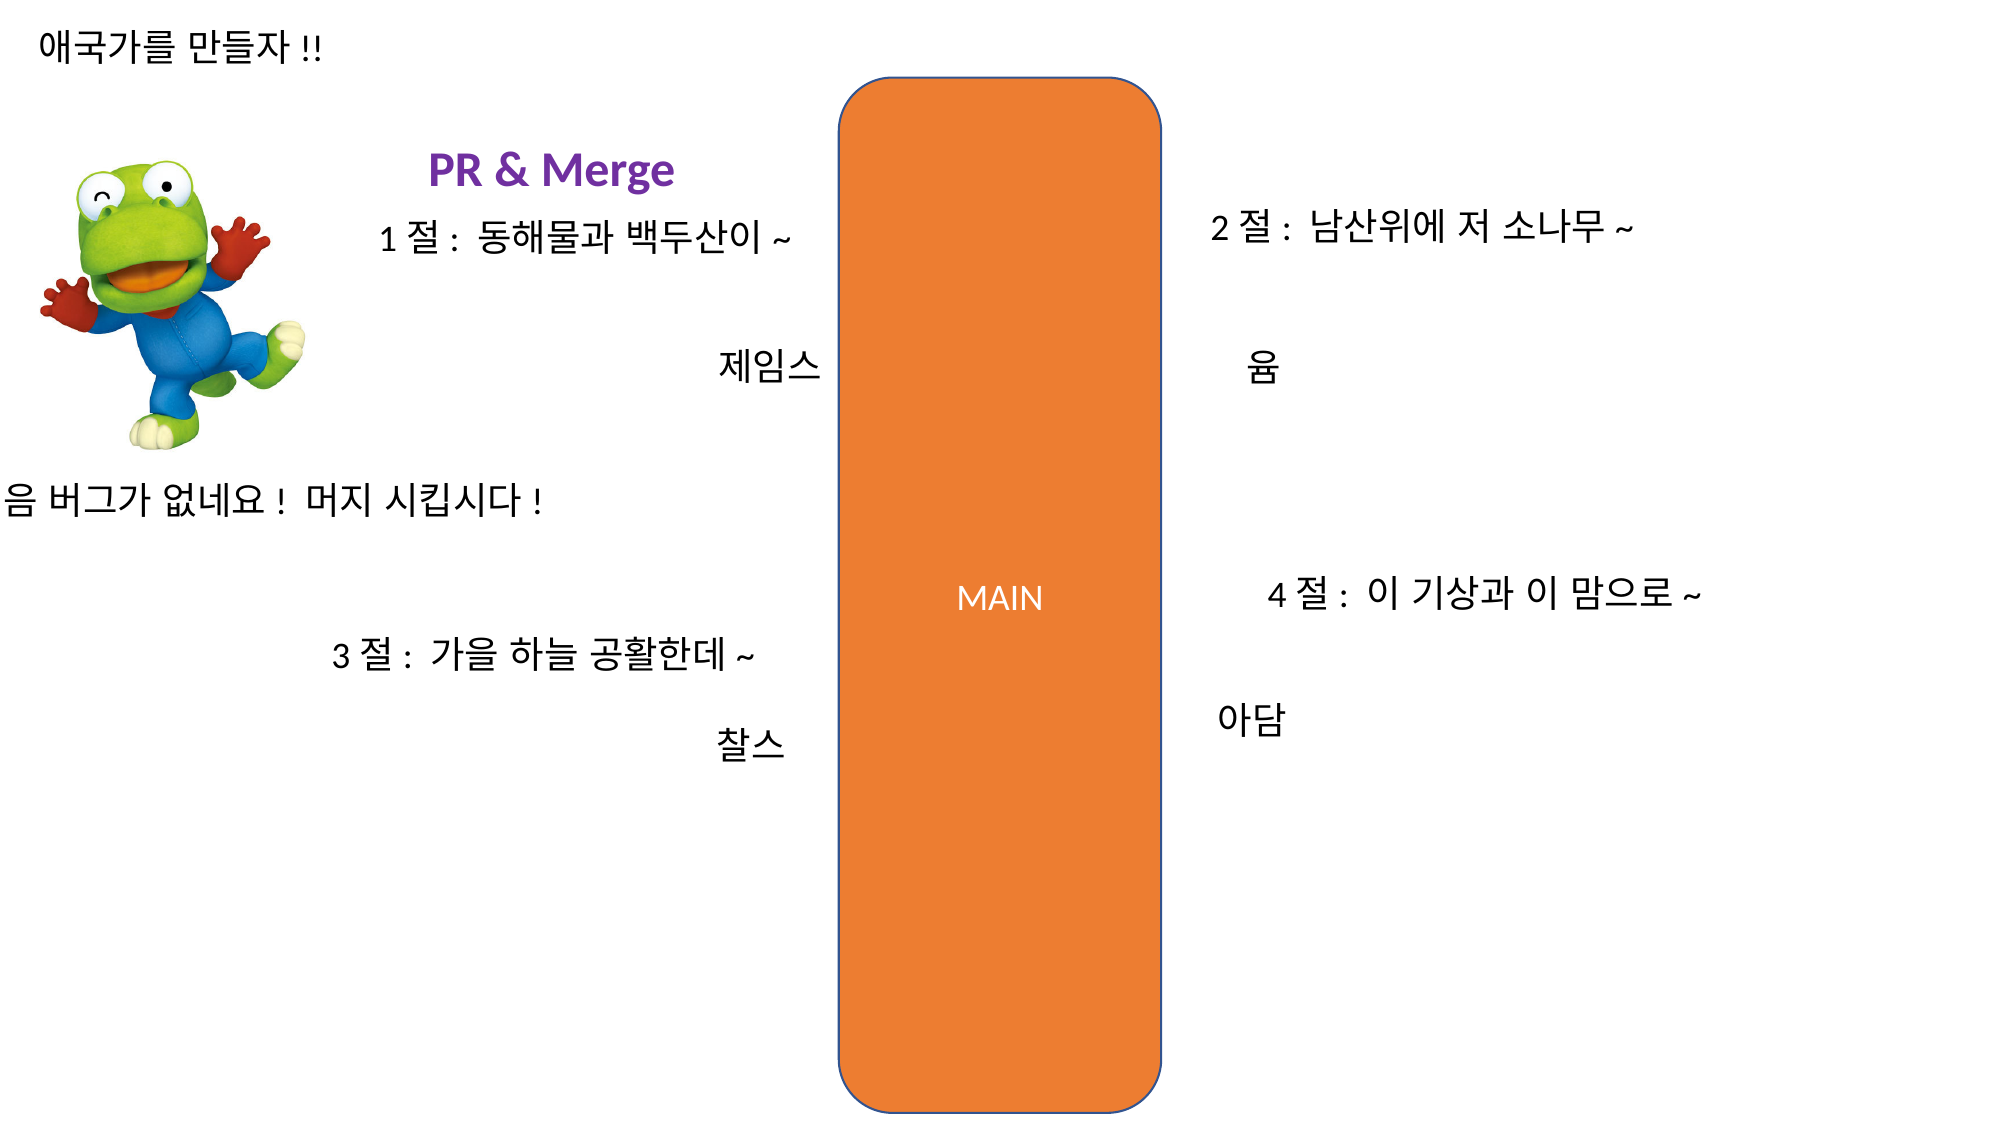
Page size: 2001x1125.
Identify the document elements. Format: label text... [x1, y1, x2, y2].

text_box 4절: 이 기상과 이 맘으로~ [1252, 562, 1934, 623]
text_box 3절: 가을 하늘 공활한데~ [316, 623, 998, 684]
text_box 음 버그가 없네요! 머지 시킵시다! [0, 469, 559, 530]
text_box 1절: 동해물과 백두산이~ [363, 206, 1045, 266]
text_box MAIN [837, 76, 1163, 1114]
text_box 2절: 남산위에 저 소나무~ [1195, 195, 1877, 256]
text_box 제임스 [703, 335, 837, 396]
text_box 윰 [1231, 336, 1296, 396]
text_box 찰스 [701, 714, 801, 775]
text_box 애국가를 만들자!! [23, 16, 340, 77]
picture [33, 134, 321, 467]
text_box 아담 [1203, 689, 1302, 750]
text_box PR & Merge [413, 128, 691, 204]
